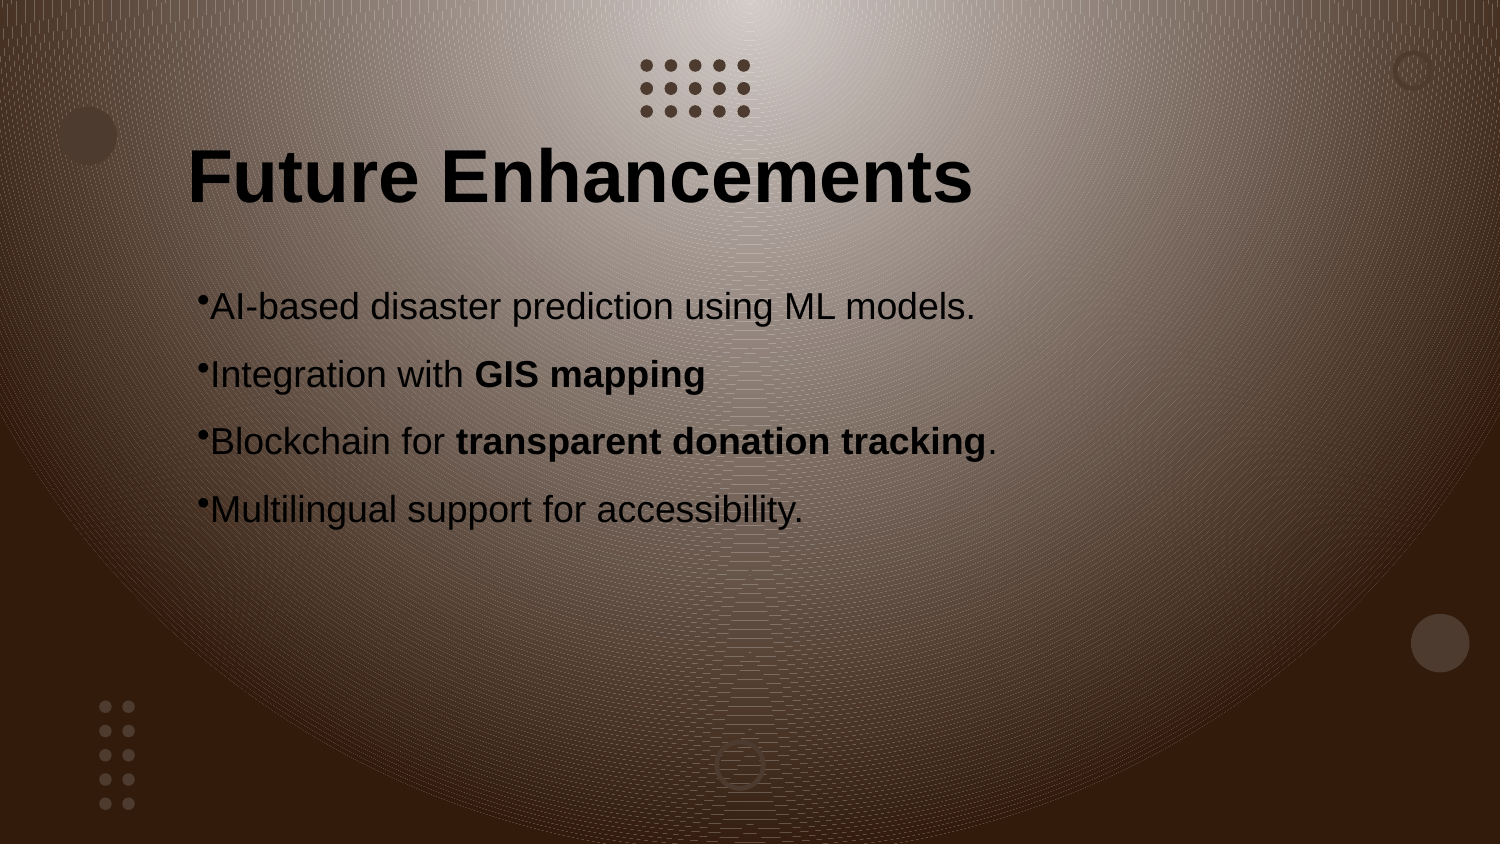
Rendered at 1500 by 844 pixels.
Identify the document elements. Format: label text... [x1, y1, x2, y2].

title Future Enhancements [172, 103, 1050, 242]
subtitle AI-based disaster prediction using ML models. Integration with GIS mapping Blockchain for transparent donation tracking. Multilingual support for accessibility. [182, 142, 1021, 647]
